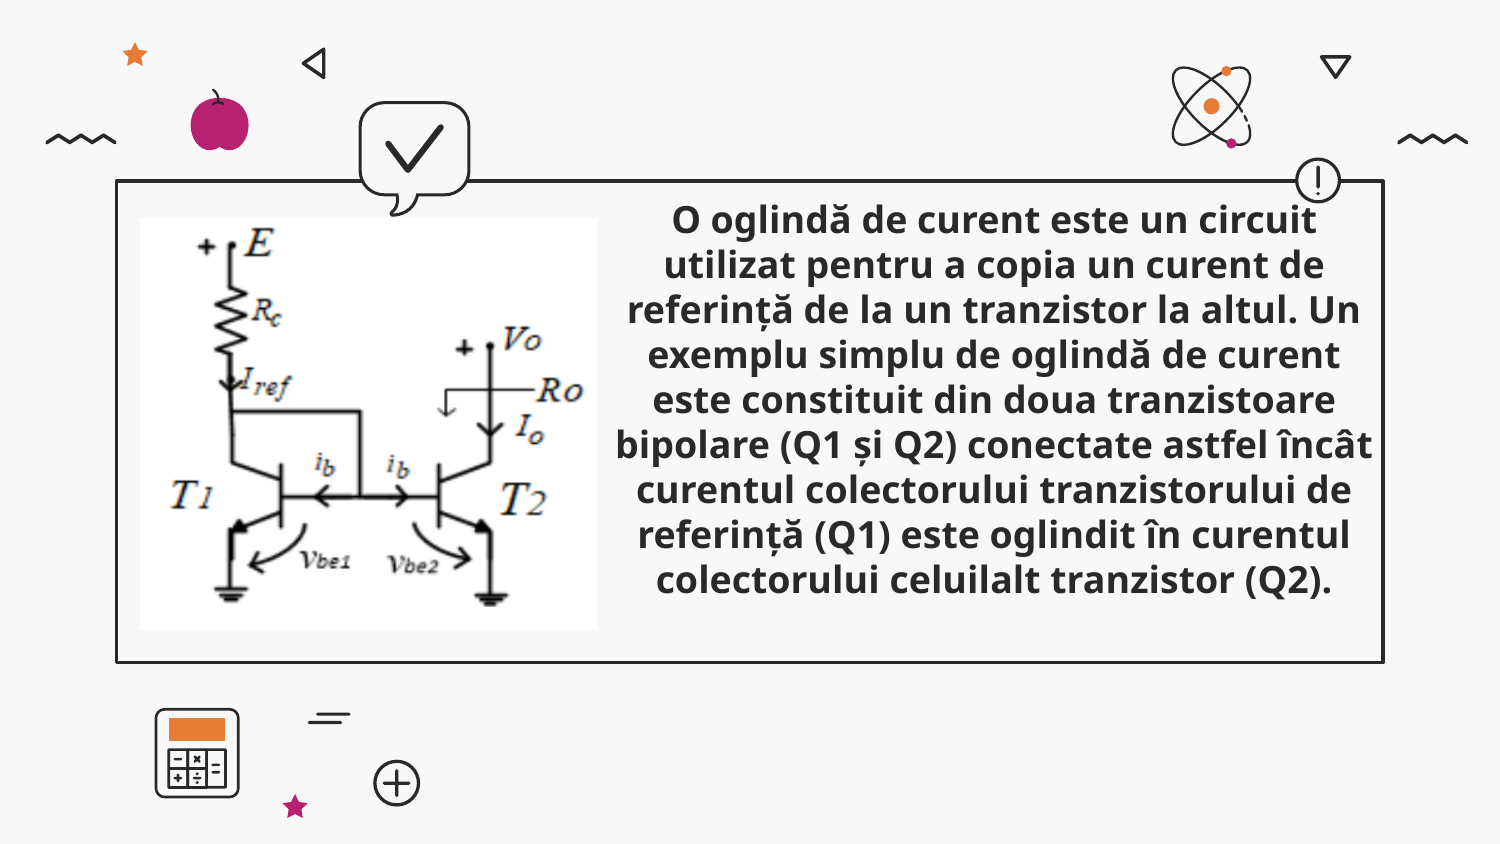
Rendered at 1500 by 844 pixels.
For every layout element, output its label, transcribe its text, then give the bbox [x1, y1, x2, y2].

picture [139, 217, 597, 631]
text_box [190, 88, 249, 151]
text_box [358, 100, 471, 216]
title O oglindă de curent este un circuit utilizat pentru a copia un curent de referință de la un tranzistor la altul. Un exemplu simplu de oglindă de curent este constituit din doua tranzistoare bipolare (Q1 și Q2) conectate astfel încât curentul colectorului tranzistorului de referință (Q1) este oglindit în curentul colectorului celuilalt tranzistor (Q2). [596, 180, 1393, 580]
